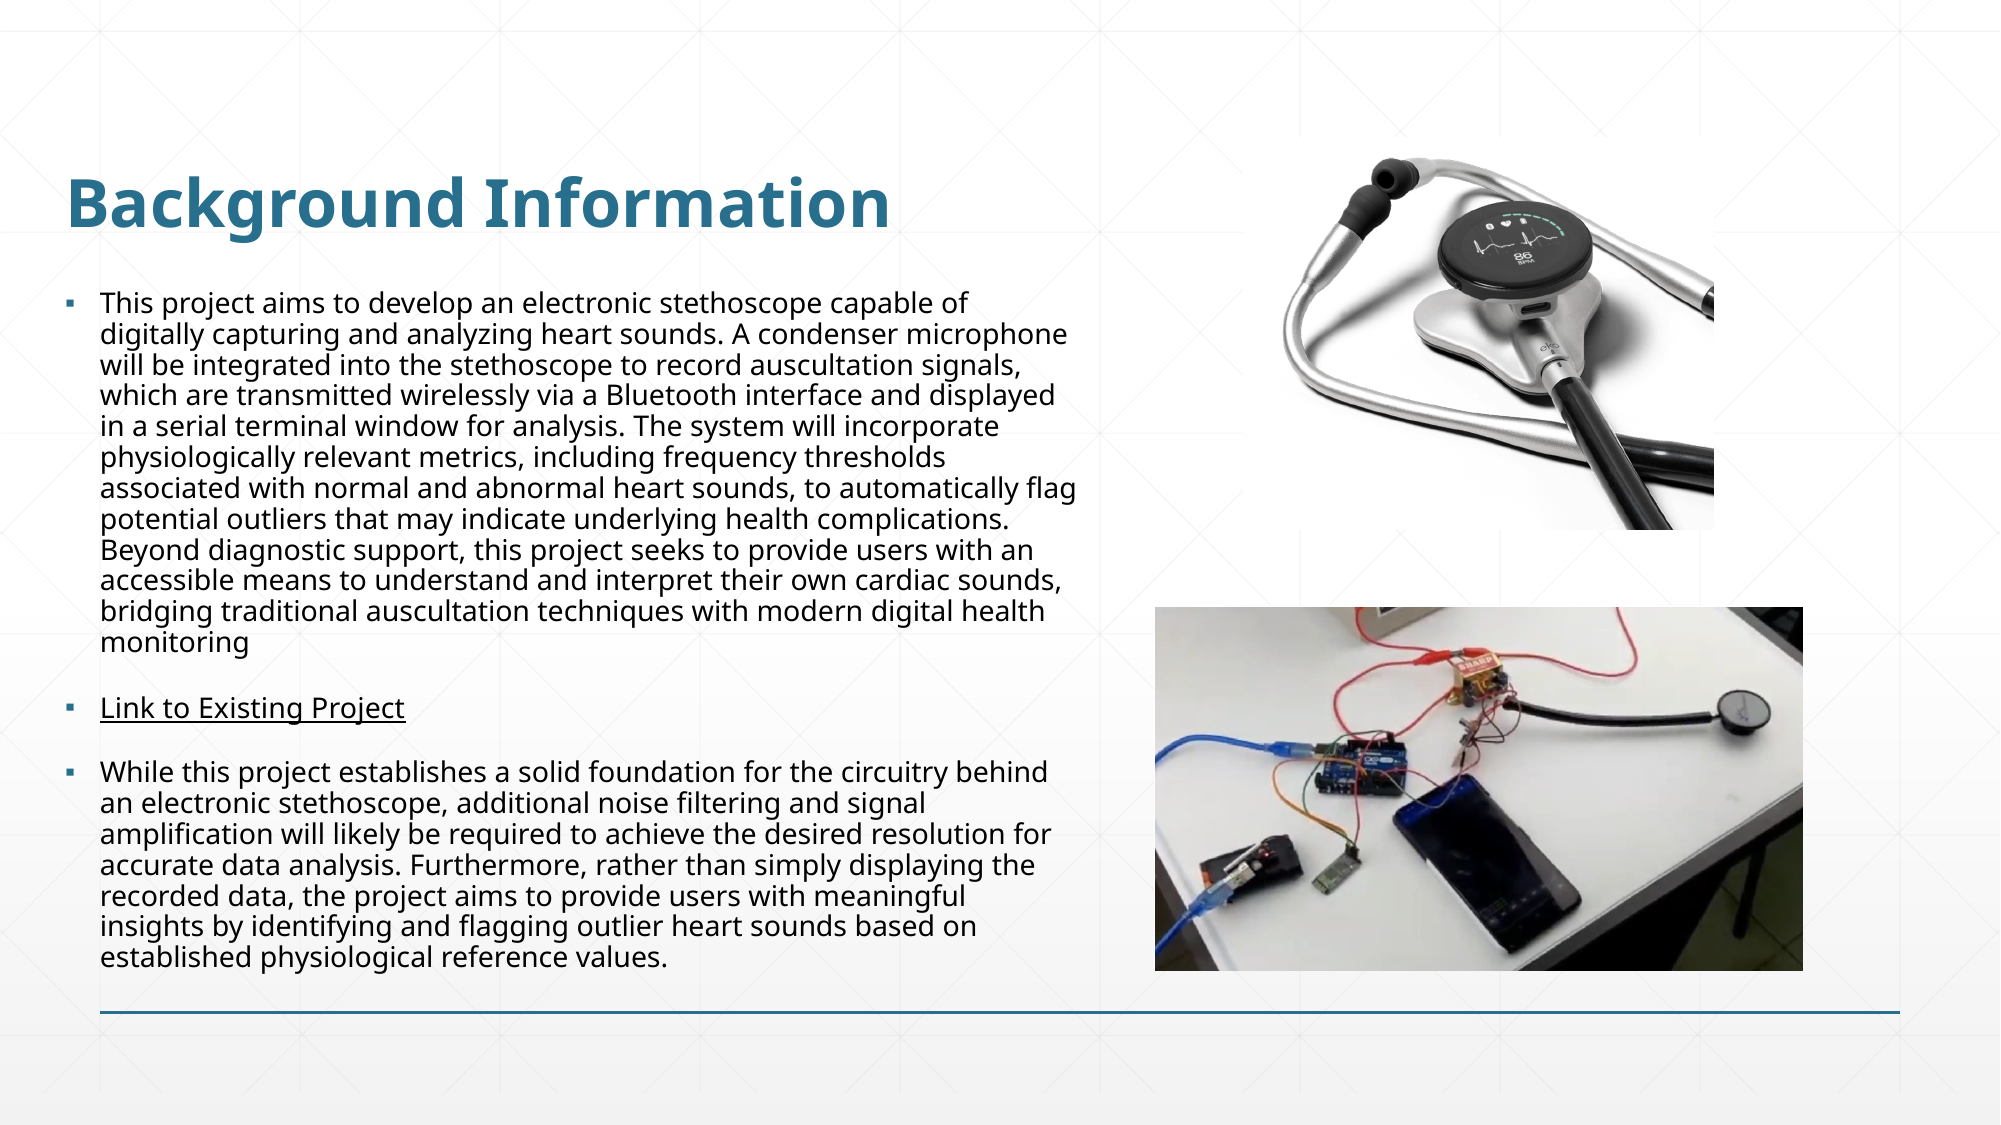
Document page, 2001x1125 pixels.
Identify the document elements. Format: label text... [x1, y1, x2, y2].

picture [1154, 605, 1803, 971]
title Background Information [50, 61, 1625, 249]
picture [1243, 137, 1714, 530]
list This project aims to develop an electronic stethoscope capable of digitally capturing and analyzing heart sounds. A condenser microphone will be integrated into the stethoscope to record auscultation signals, which are transmitted wirelessly via a Bluetooth interface and displayed in a serial terminal window for analysis. The system will incorporate physiologically relevant metrics, including frequency thresholds associated with normal and abnormal heart sounds, to automatically flag potential outliers that may indicate underlying health complications. Beyond diagnostic support, this project seeks to provide users with an accessible means to understand and interpret their own cardiac sounds, bridging traditional auscultation techniques with modern digital health monitoring Link to Existing Project While this project establishes a solid foundation for the circuitry behind an electronic stethoscope, additional noise filtering and signal amplification will likely be required to achieve the desired resolution for accurate data analysis. Furthermore, rather than simply displaying the recorded data, the project aims to provide users with meaningful insights by identifying and flagging outlier heart sounds based on established physiological reference values. [50, 281, 1095, 988]
